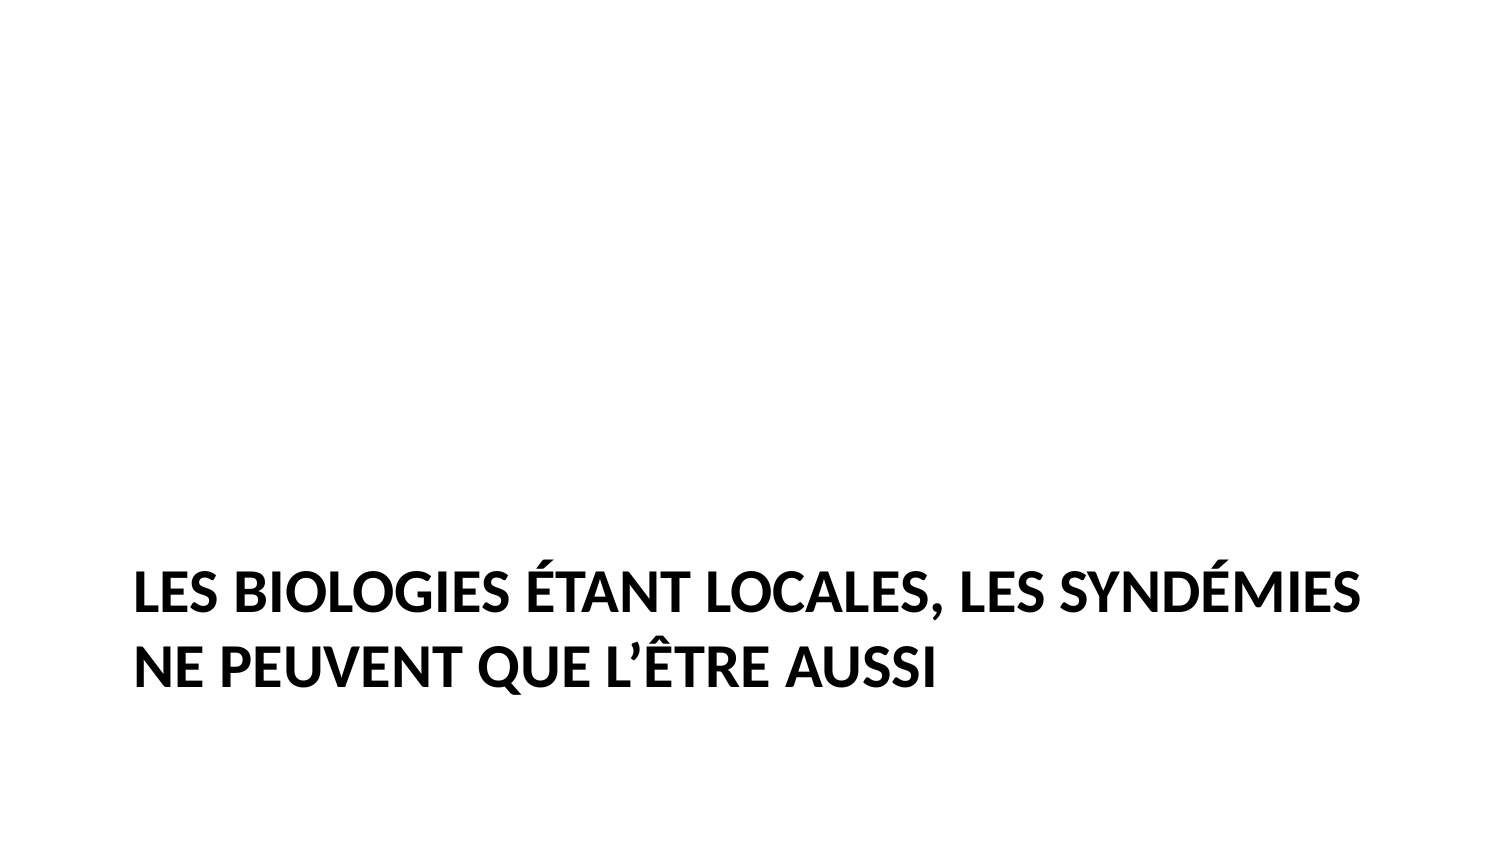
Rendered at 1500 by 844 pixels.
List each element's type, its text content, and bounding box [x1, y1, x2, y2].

title Les biologies étant locales, les syndémies ne peuvent que l’être aussi [118, 542, 1394, 710]
